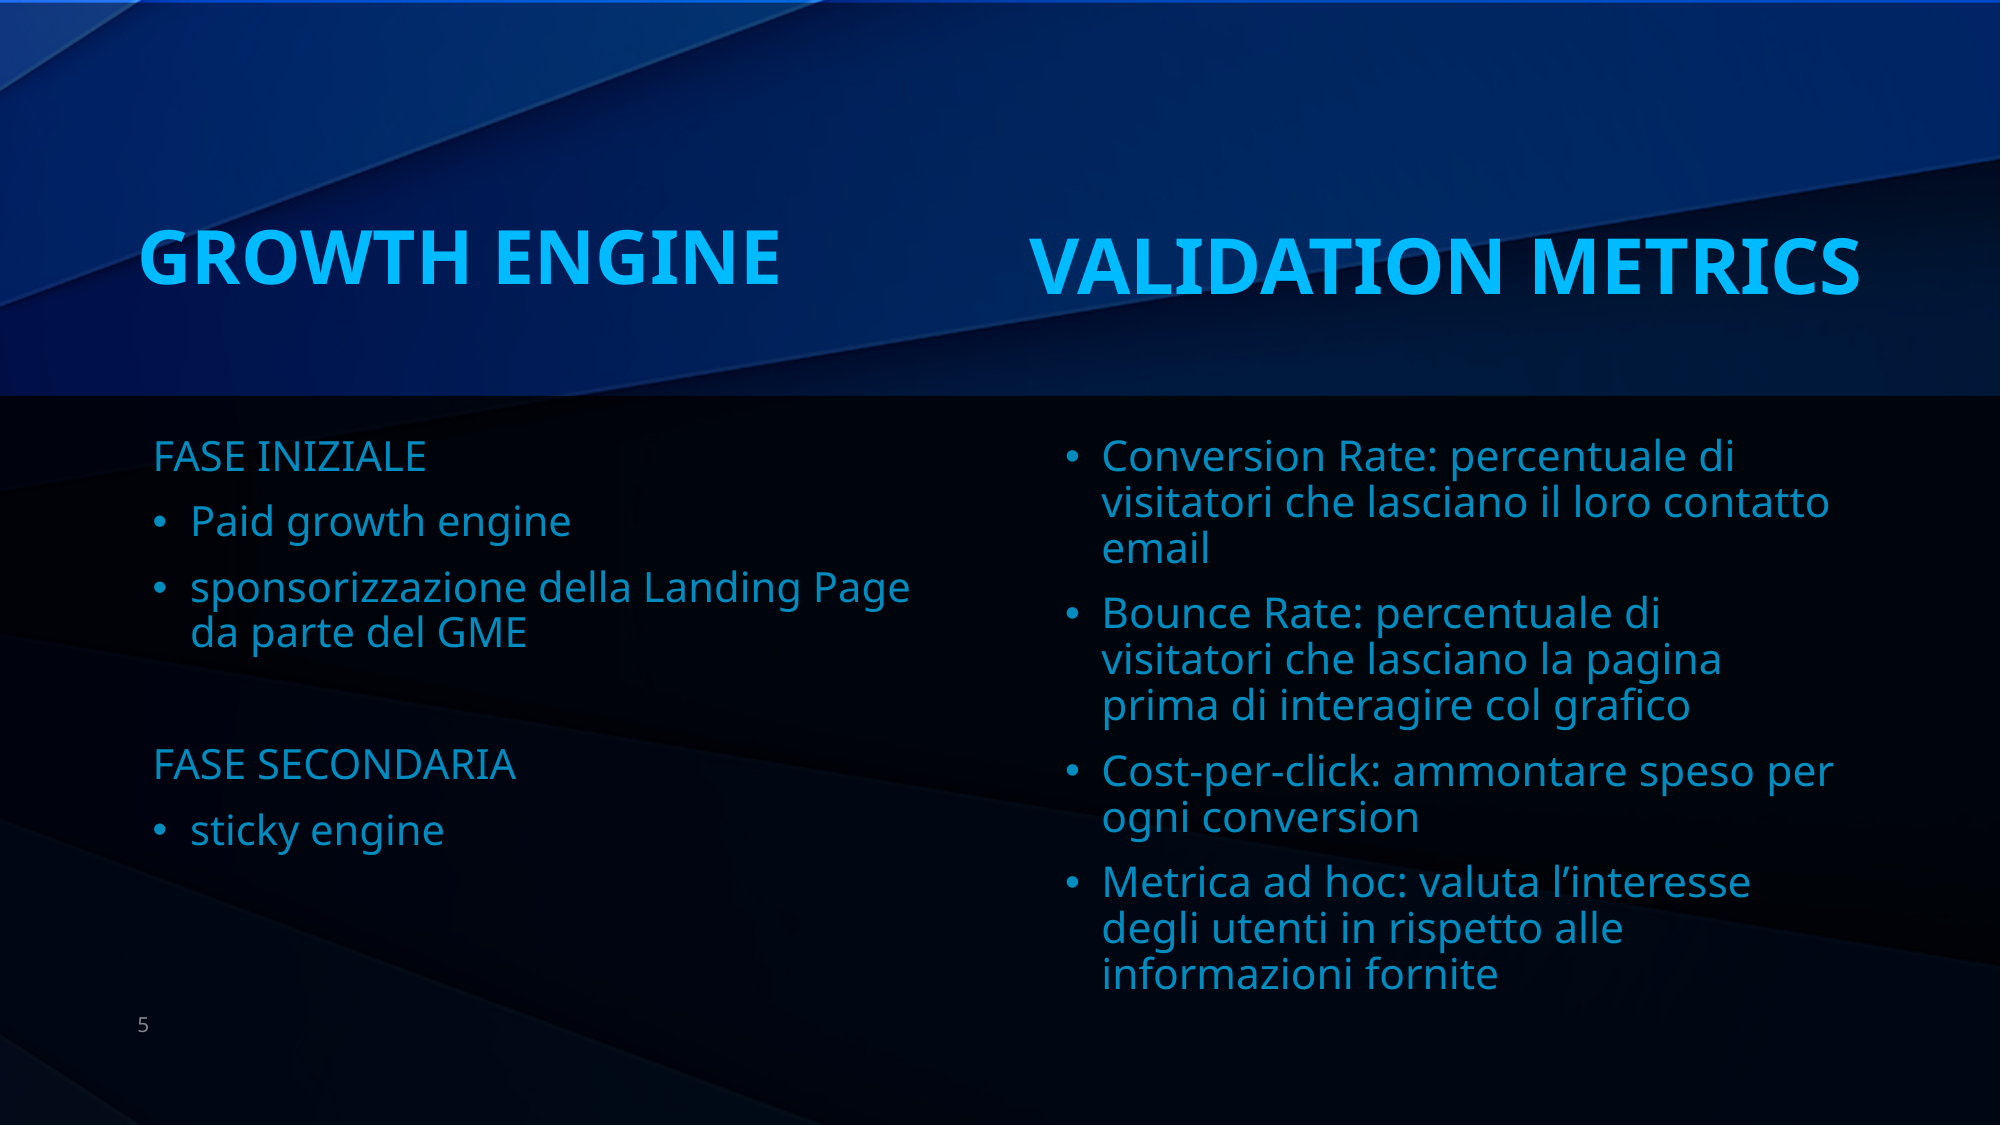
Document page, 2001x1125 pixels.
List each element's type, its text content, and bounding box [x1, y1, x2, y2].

slide_number 5 [137, 1009, 213, 1041]
list Conversion Rate: percentuale di visitatori che lasciano il loro contatto email Bounce Rate: percentuale di visitatori che lasciano la pagina prima di interagire col grafico Cost-per-click: ammontare speso per ogni conversion Metrica ad hoc: valuta l’interesse degli utenti in rispetto alle informazioni fornite [1050, 427, 1857, 1010]
picture [0, 0, 2000, 395]
list VALIDATION METRICS [1029, 200, 1950, 368]
list GROWTH ENGINE [137, 201, 855, 372]
list FASE INIZIALE Paid growth engine sponsorizzazione della Landing Page da parte del GME FASE SECONDARIA sticky engine [137, 427, 944, 924]
